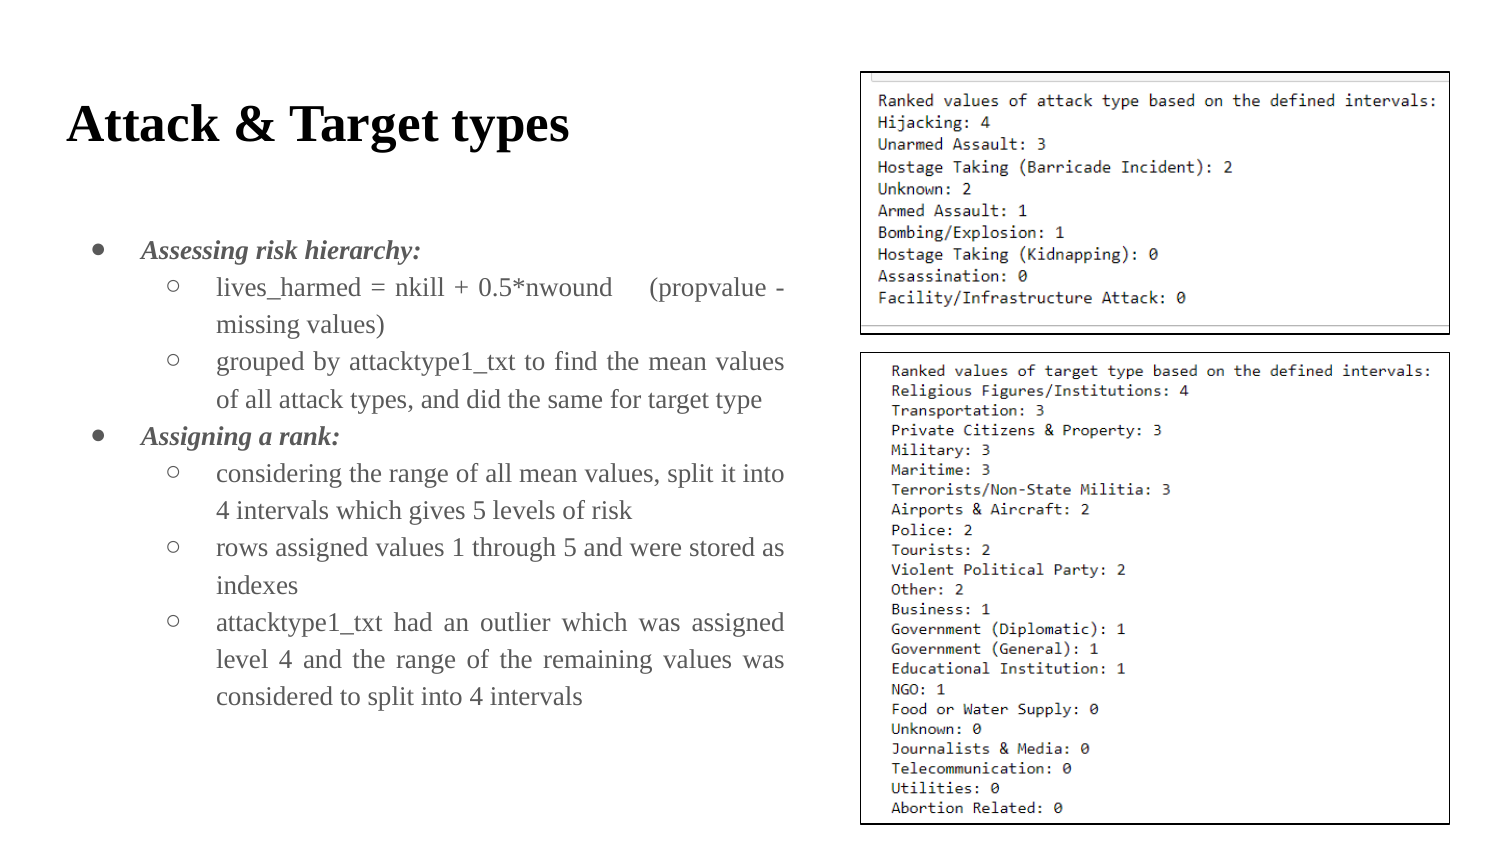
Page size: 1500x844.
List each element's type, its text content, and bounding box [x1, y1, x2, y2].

list Assessing risk hierarchy: lives_harmed = nkill + 0.5*nwound (propvalue - missing values) grouped by attacktype1_txt to find the mean values of all attack types, and did the same for target type Assigning a rank: considering the range of all mean values, split it into 4 intervals which gives 5 levels of risk rows assigned values 1 through 5 and were stored as indexes attacktype1_txt had an outlier which was assigned level 4 and the range of the remaining values was considered to split into 4 intervals [51, 189, 800, 750]
title Attack & Target types [51, 72, 860, 167]
picture [861, 353, 1450, 824]
picture [861, 72, 1450, 334]
